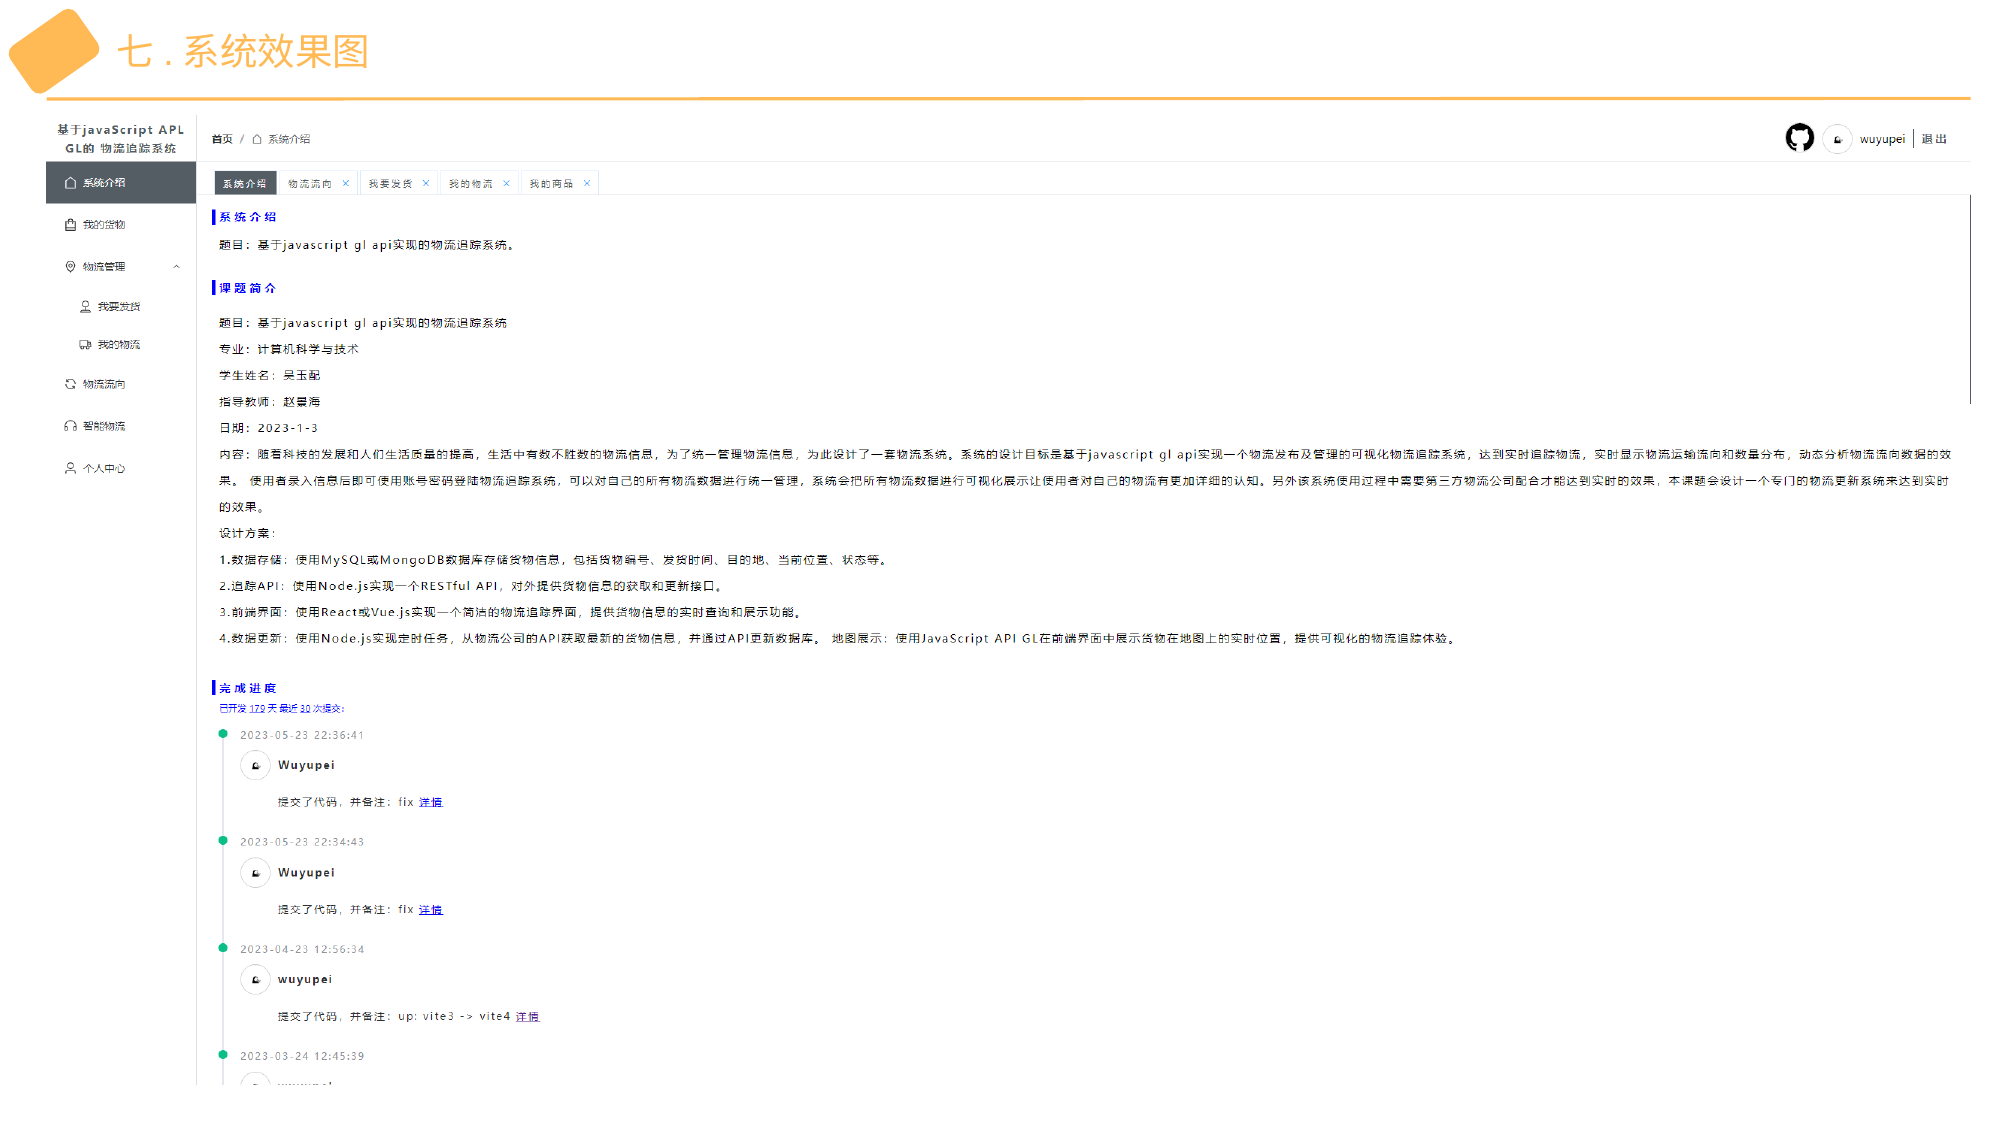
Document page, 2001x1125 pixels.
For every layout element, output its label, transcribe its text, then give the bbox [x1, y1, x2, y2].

text_box 七.系统效果图 [102, 20, 798, 81]
picture [46, 115, 1971, 1085]
text_box [8, 8, 100, 94]
